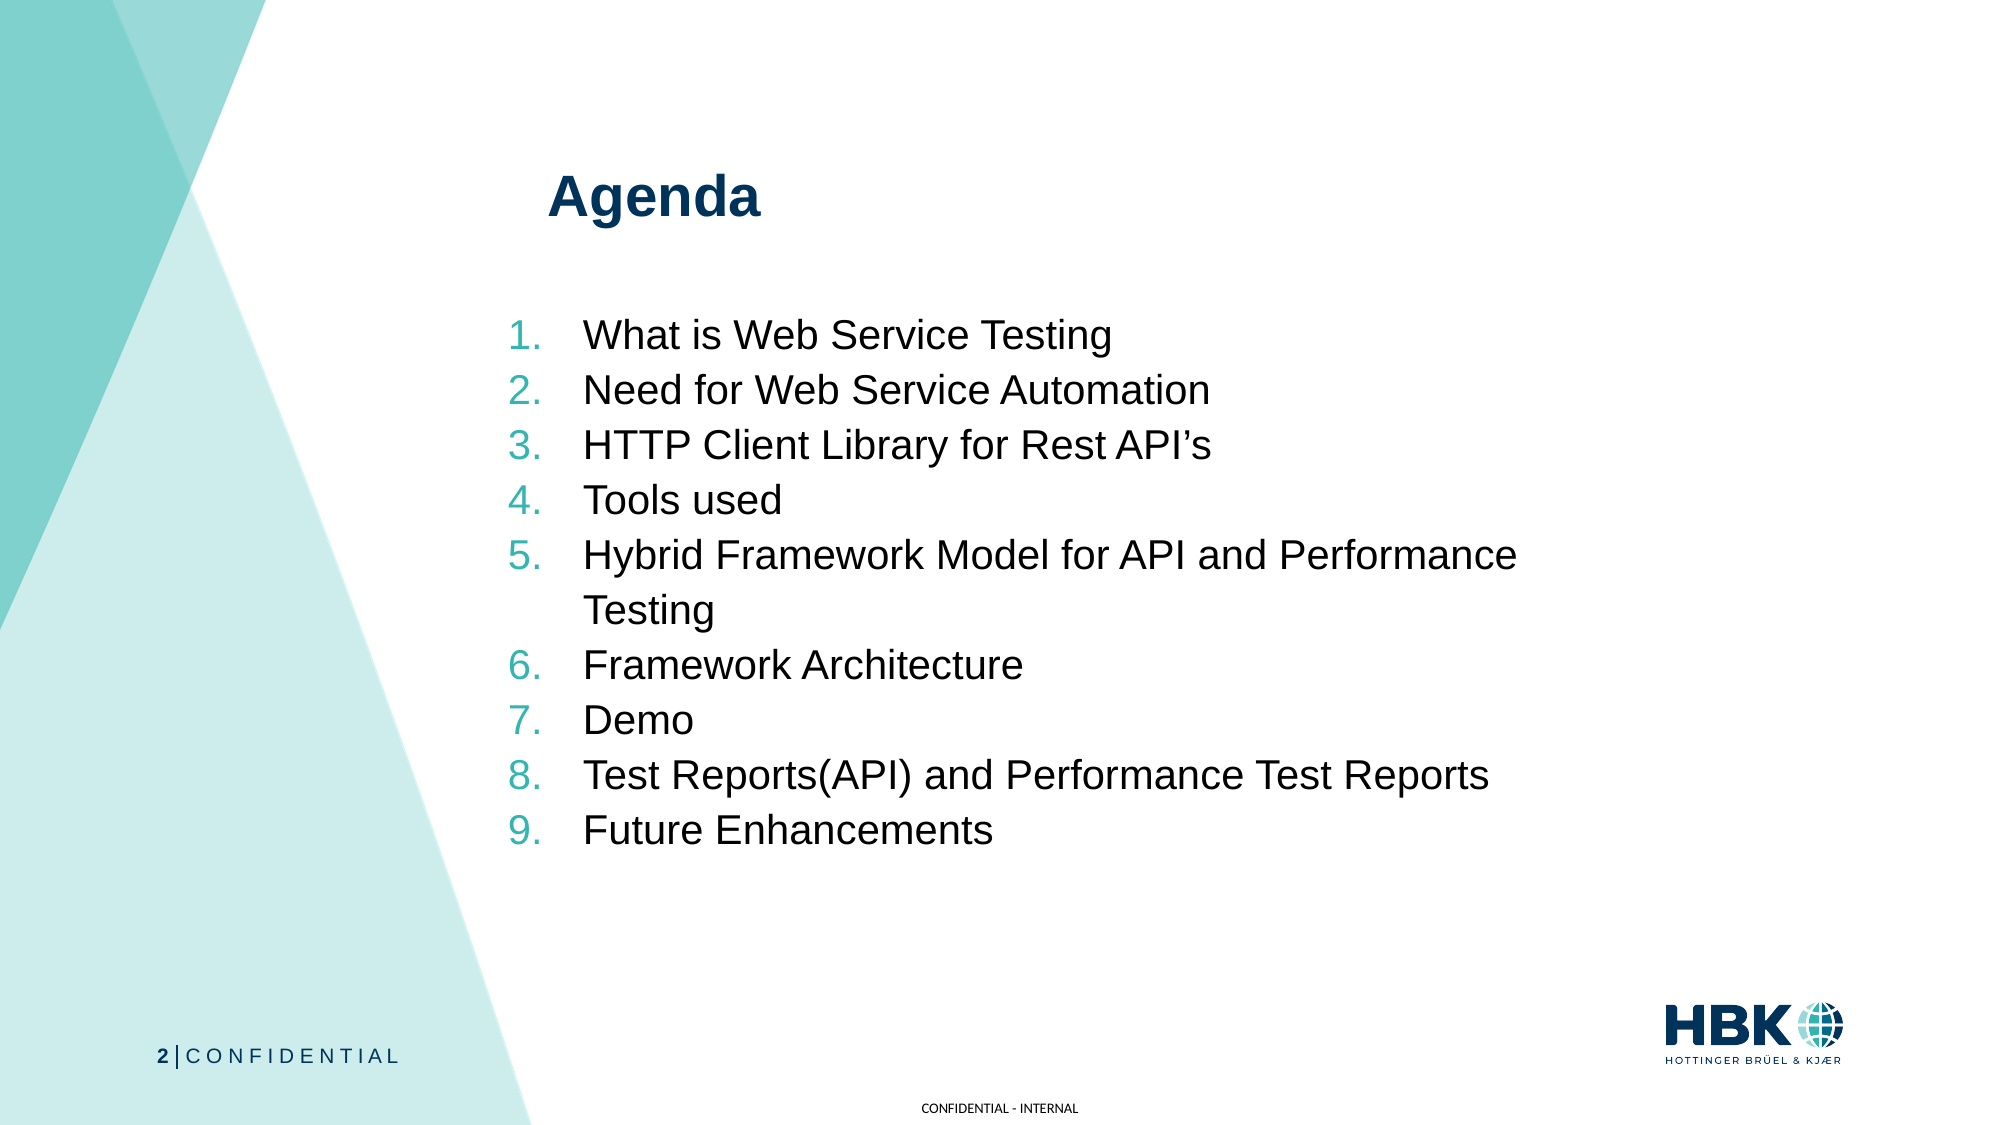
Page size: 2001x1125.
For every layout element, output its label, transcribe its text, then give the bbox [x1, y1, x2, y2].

slide_number 2 [105, 1029, 169, 1081]
footer C O N F I D E N T I A L [185, 1029, 912, 1081]
picture [0, 0, 2001, 1125]
list What is Web Service Testing Need for Web Service Automation HTTP Client Library for Rest API’s Tools used Hybrid Framework Model for API and Performance Testing Framework Architecture Demo Test Reports(API) and Performance Test Reports Future Enhancements [507, 302, 1546, 909]
title Agenda [547, 166, 1841, 278]
